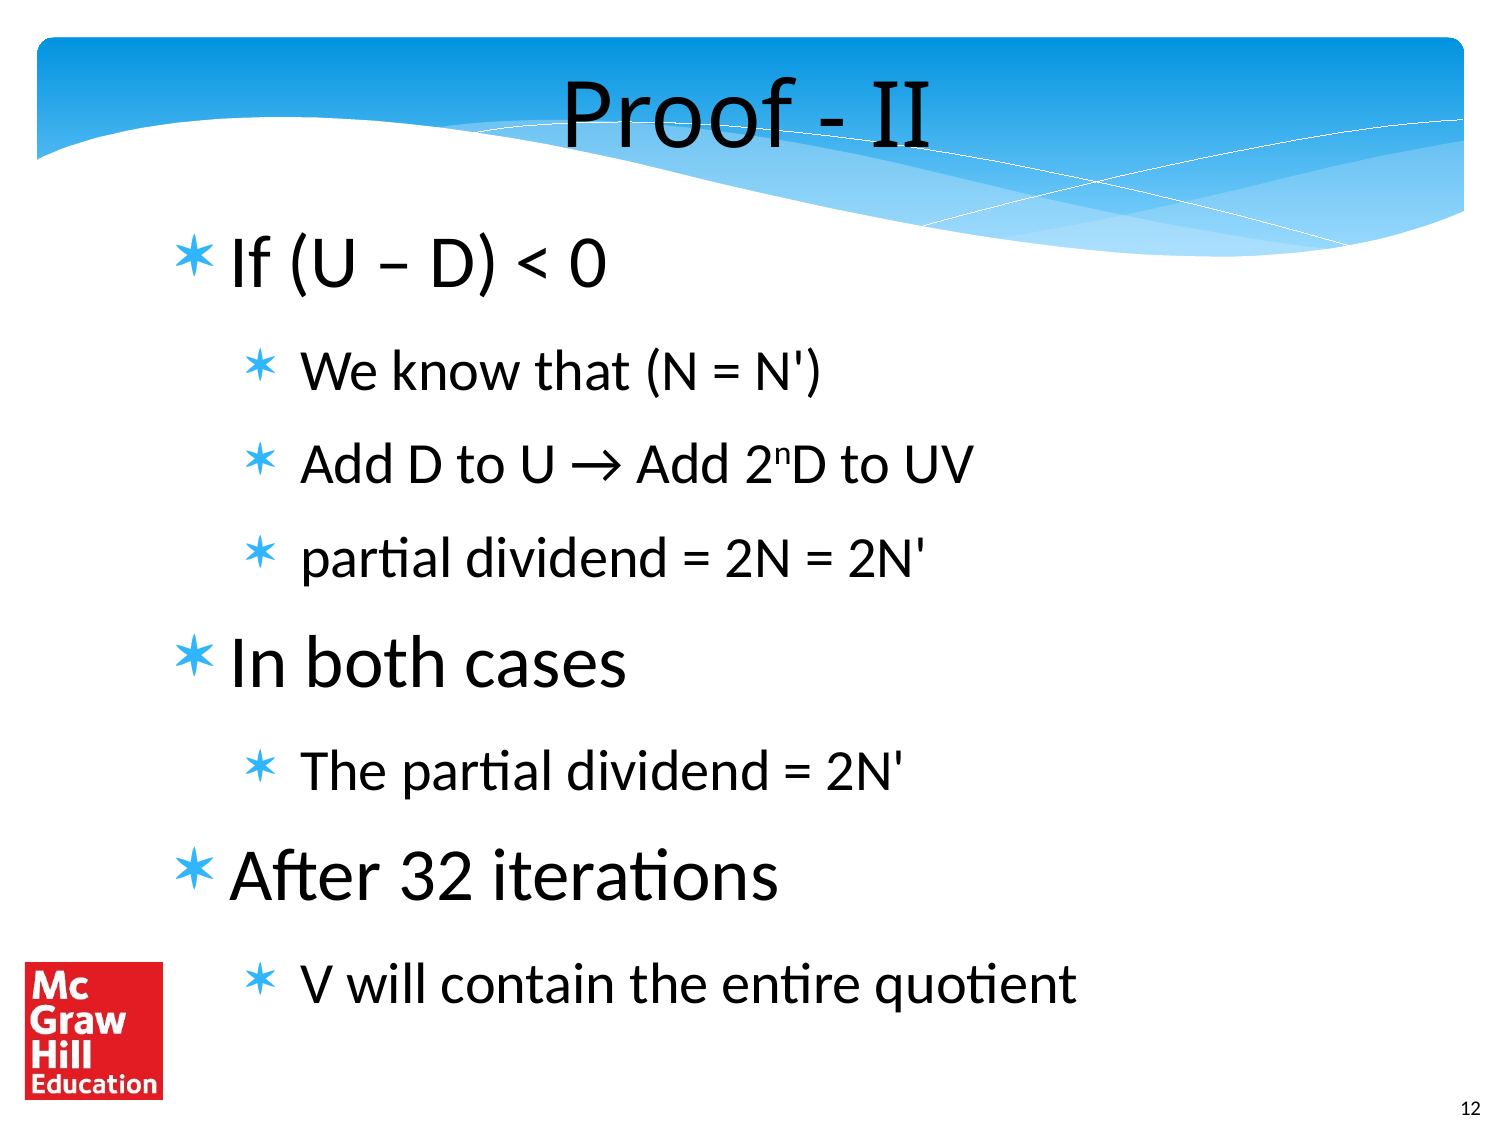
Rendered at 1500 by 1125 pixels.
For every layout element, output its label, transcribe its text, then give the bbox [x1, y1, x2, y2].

list If (U – D) < 0 We know that (N = N') Add D to U → Add 2nD to UV partial dividend = 2N = 2N' In both cases The partial dividend = 2N' After 32 iterations V will contain the entire quotient [158, 212, 1375, 1013]
title Proof - II [137, 33, 1355, 188]
picture [24, 962, 163, 1100]
